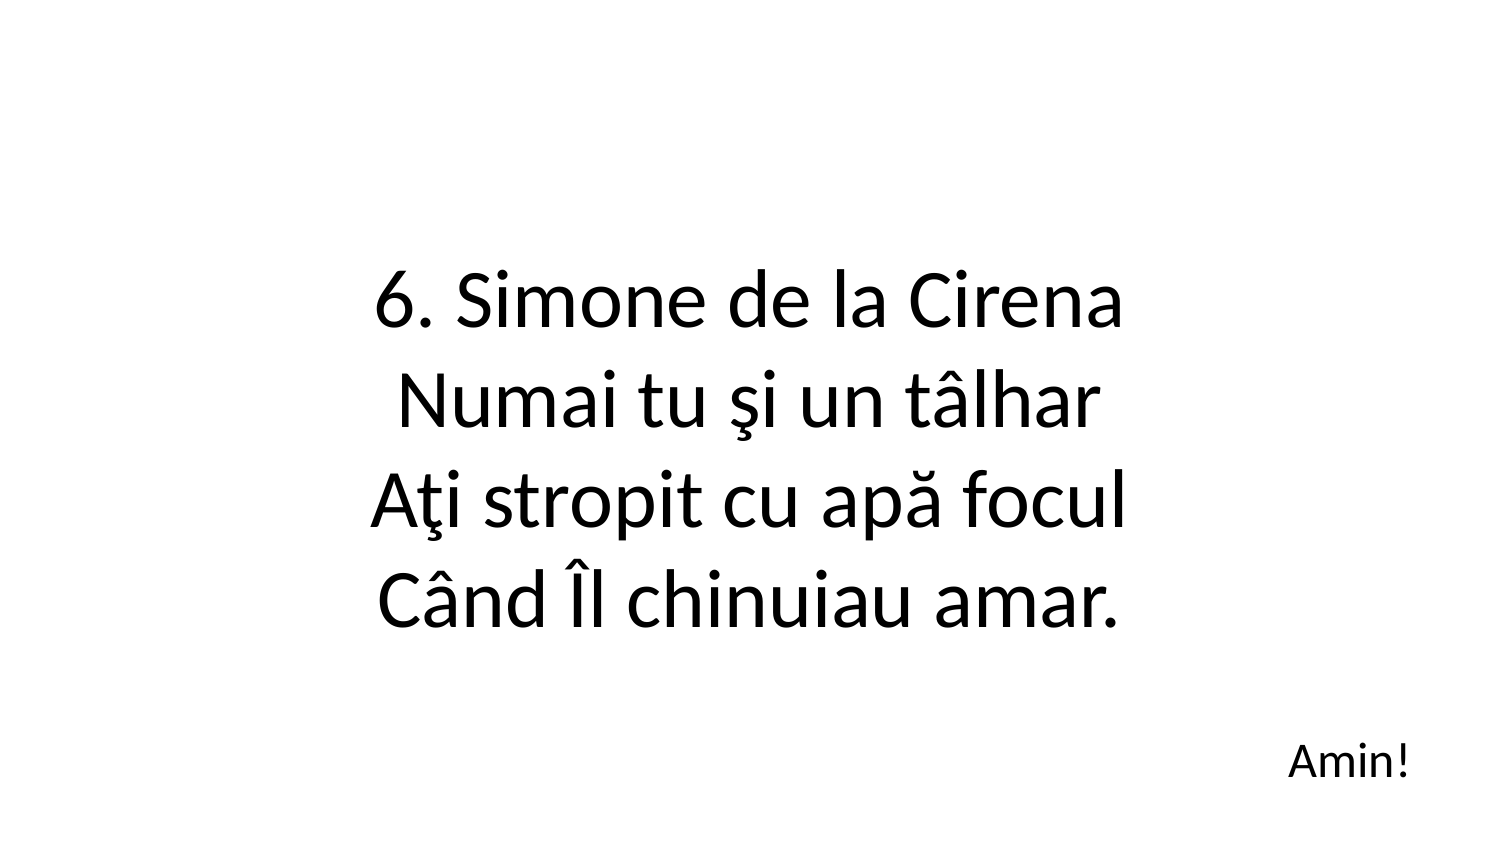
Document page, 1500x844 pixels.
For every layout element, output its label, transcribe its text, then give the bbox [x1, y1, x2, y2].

text_box 6. Simone de la Cirena Numai tu şi un tâlhar Aţi stropit cu apă focul Când Îl chinuiau amar. [355, 192, 1145, 652]
text_box Amin! [1273, 674, 1427, 795]
